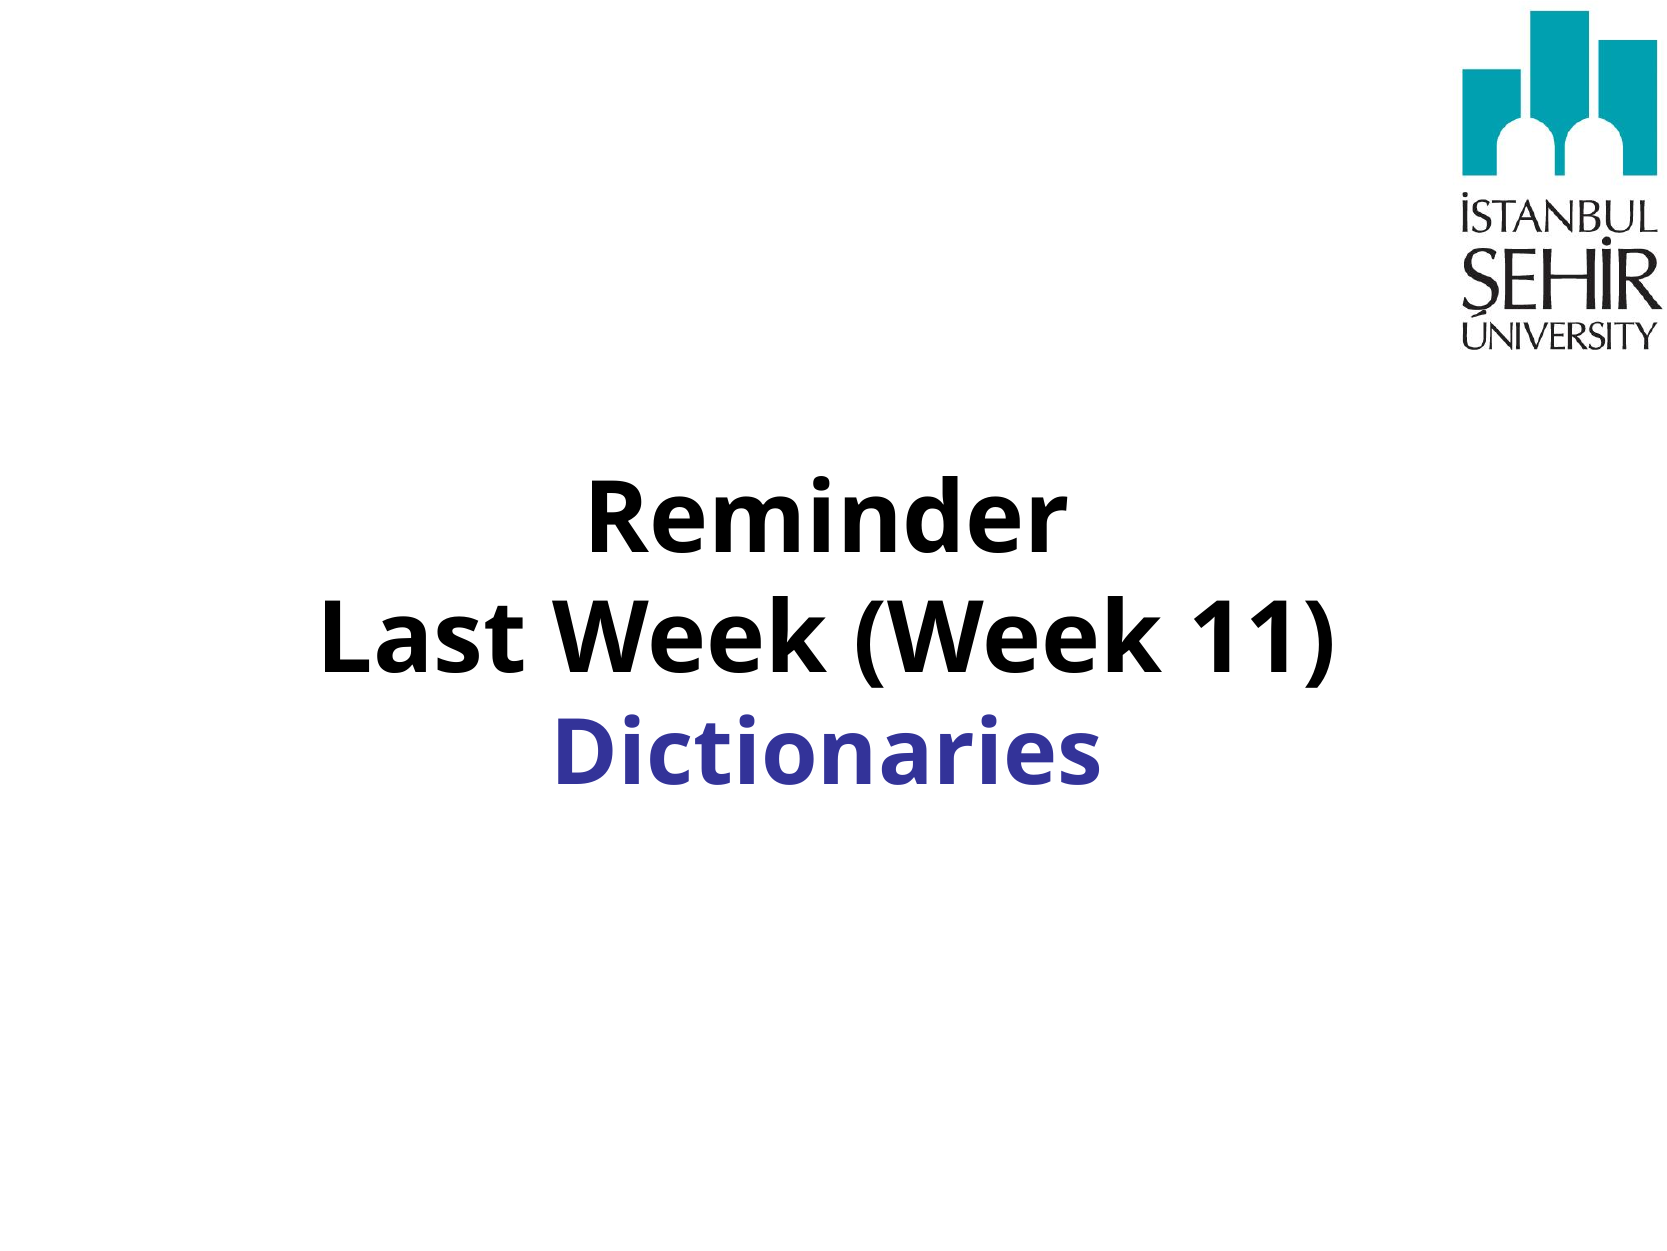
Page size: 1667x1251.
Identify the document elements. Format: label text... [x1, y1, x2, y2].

title Reminder Last Week (Week 11) Dictionaries [0, 471, 1655, 809]
picture [1439, 0, 1667, 375]
